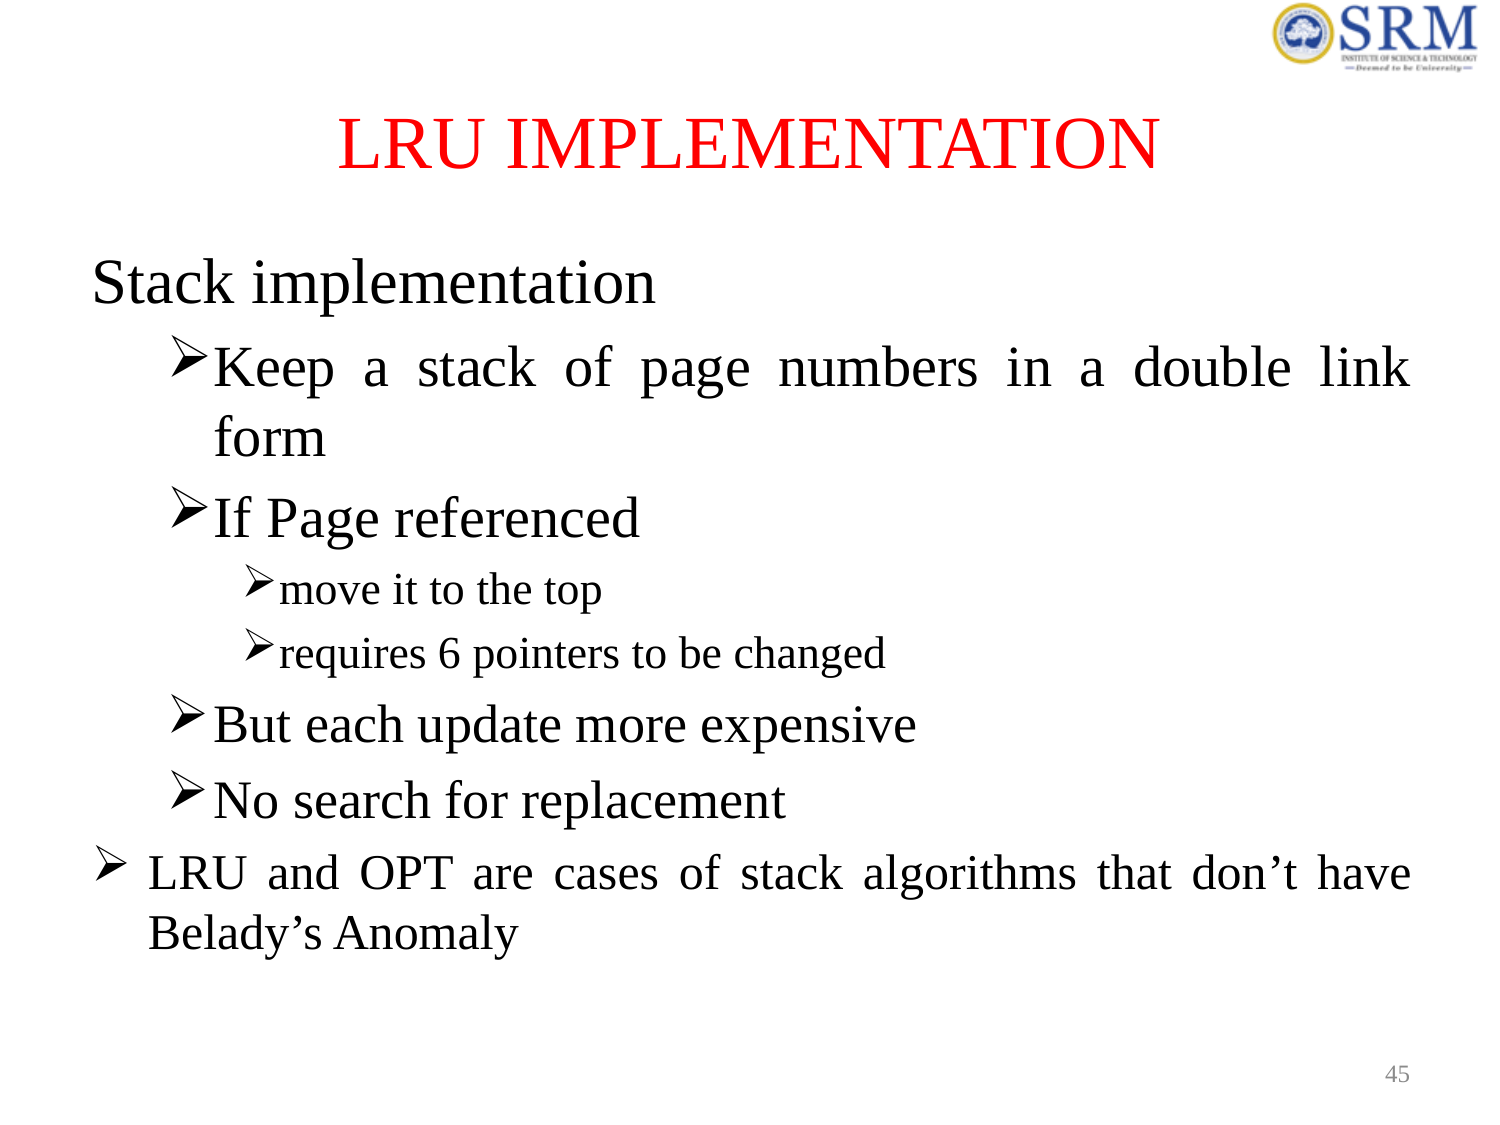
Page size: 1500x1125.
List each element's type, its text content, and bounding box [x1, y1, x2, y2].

list Stack implementation Keep a stack of page numbers in a double link form If Page referenced move it to the top requires 6 pointers to be changed But each update more expensive No search for replacement LRU and OPT are cases of stack algorithms that don’t have Belady’s Anomaly [76, 231, 1427, 1064]
slide_number 45 [1074, 1042, 1425, 1103]
picture [1240, 0, 1495, 106]
title LRU IMPLEMENTATION [75, 45, 1425, 233]
